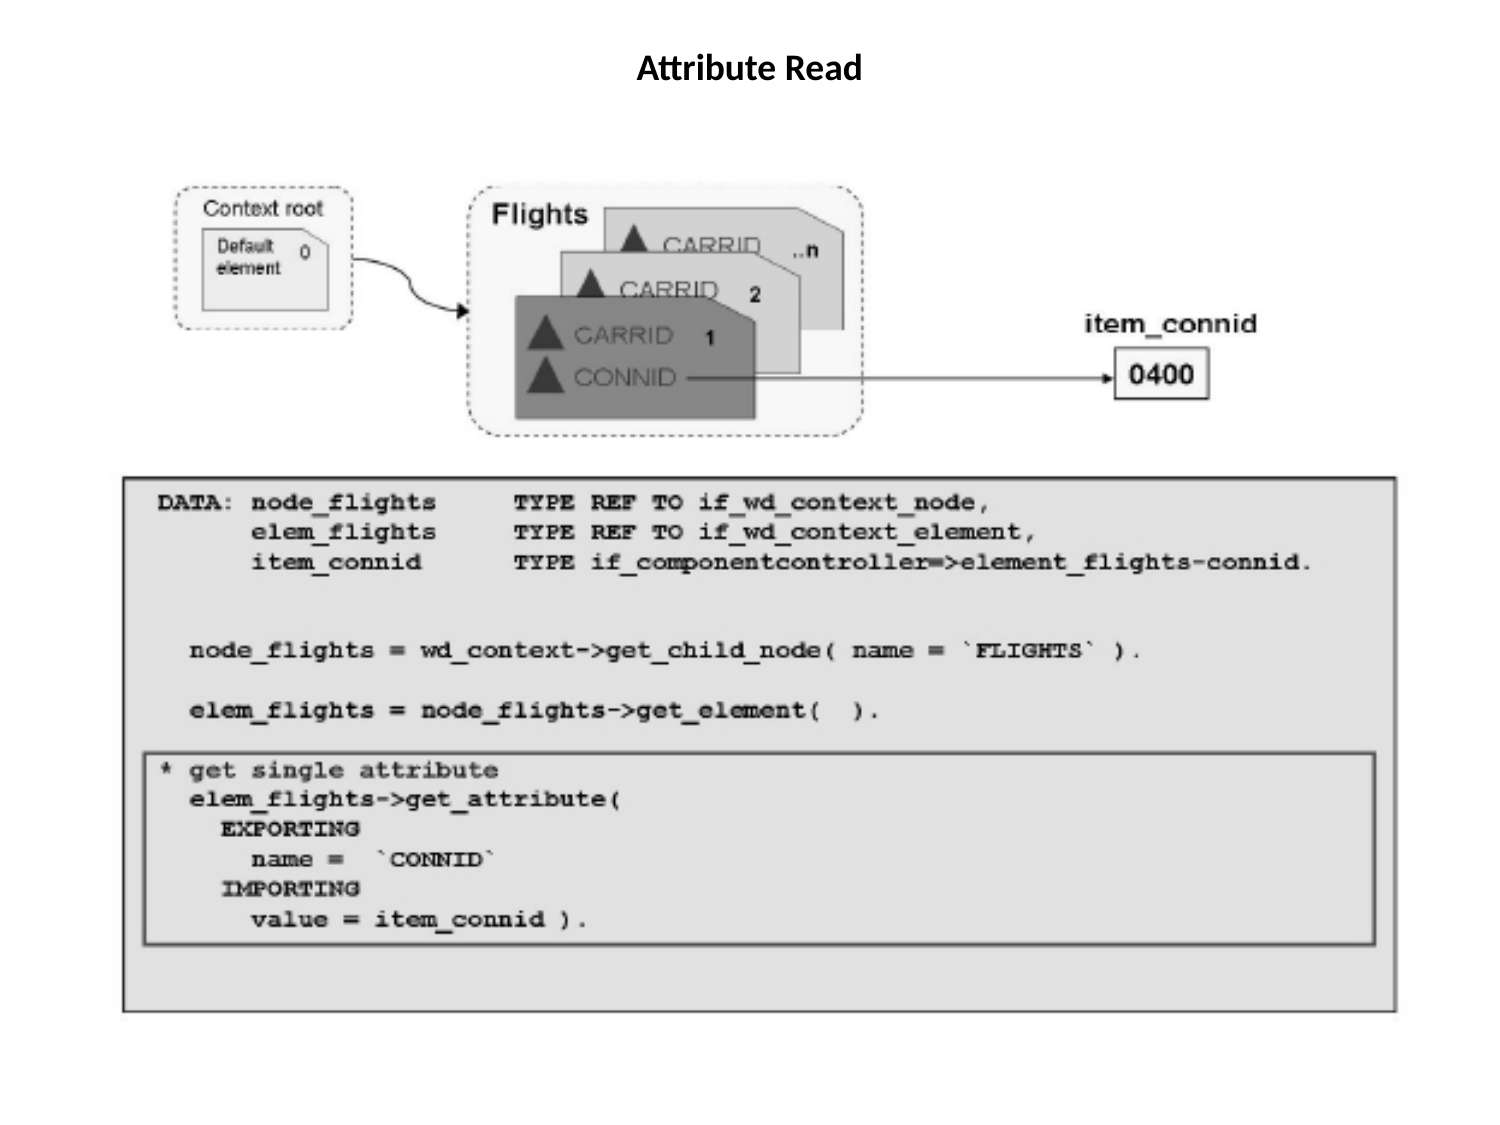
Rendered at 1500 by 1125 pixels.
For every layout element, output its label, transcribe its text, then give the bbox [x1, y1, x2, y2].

picture [81, 152, 1454, 1032]
text_box Attribute Read [0, 35, 1500, 95]
